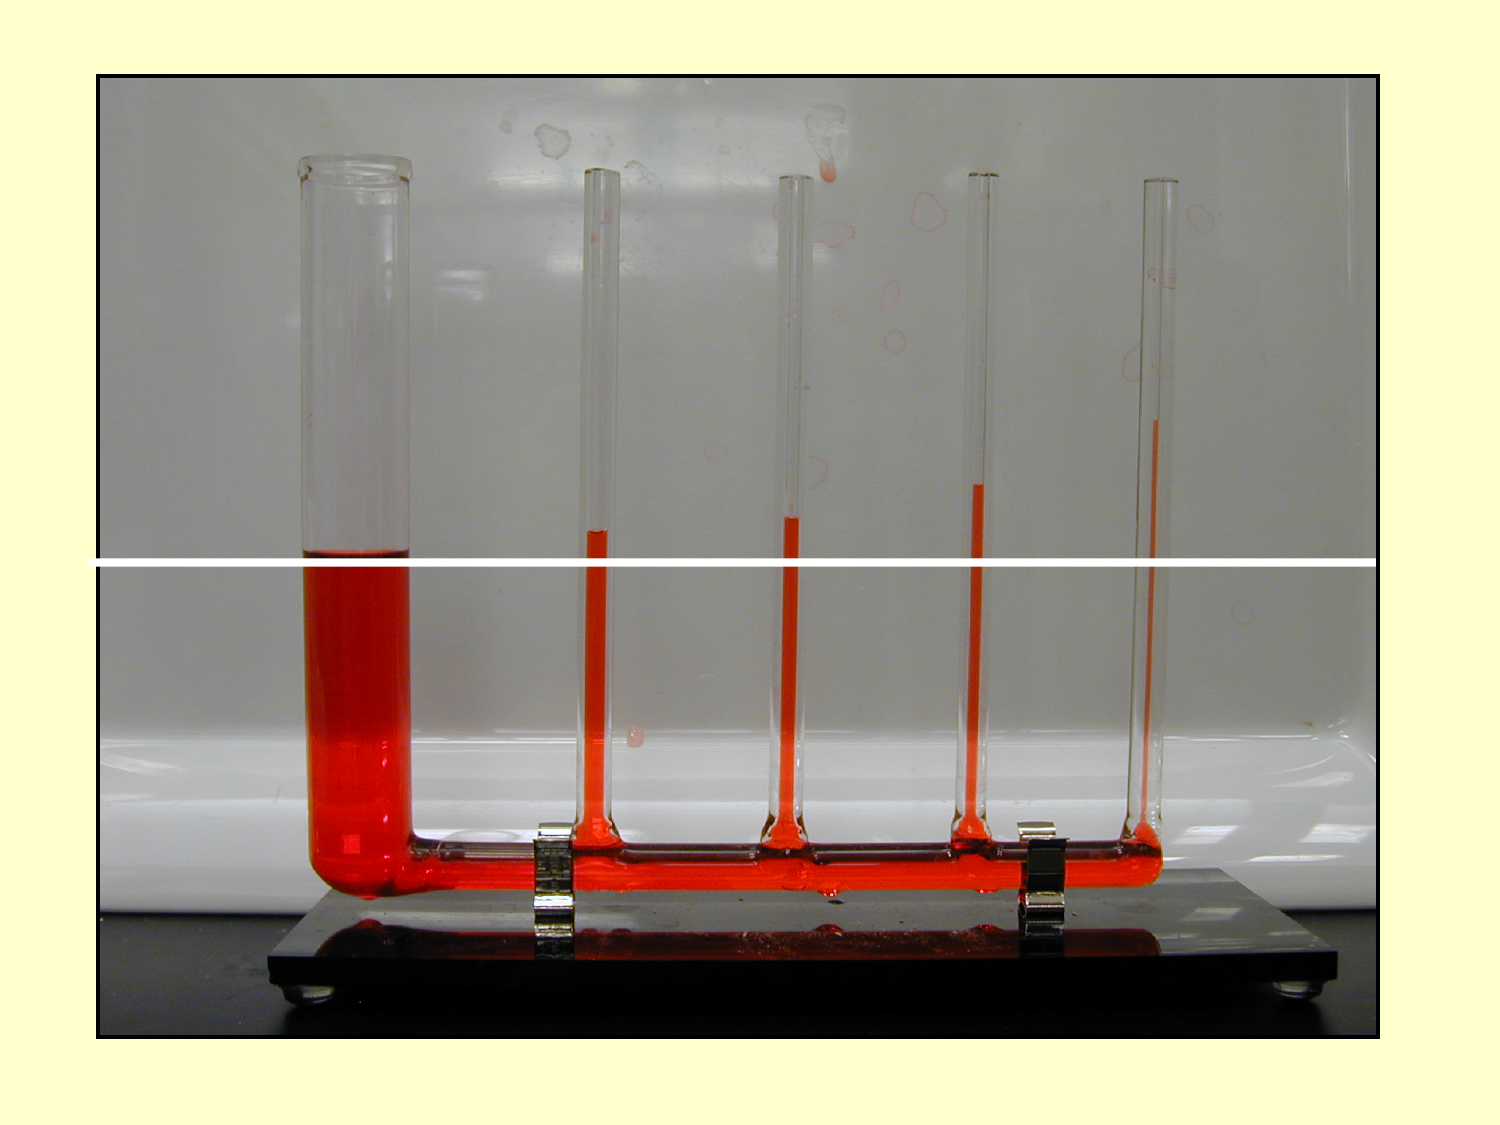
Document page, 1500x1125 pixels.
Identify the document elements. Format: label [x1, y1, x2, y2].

picture [100, 77, 1377, 1036]
